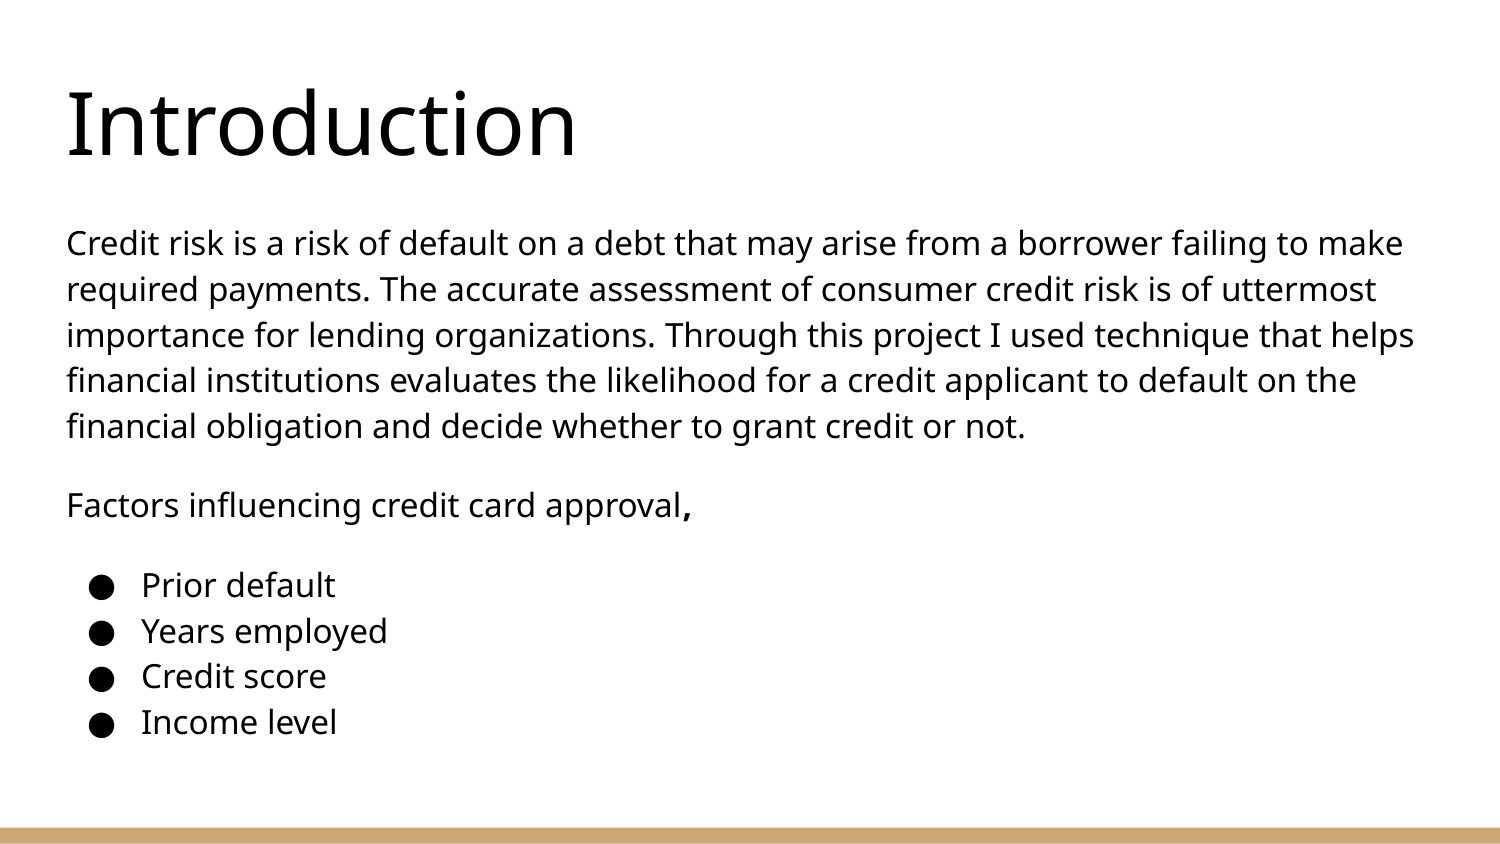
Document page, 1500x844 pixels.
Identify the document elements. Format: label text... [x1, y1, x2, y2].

title Introduction [51, 51, 1449, 189]
list Credit risk is a risk of default on a debt that may arise from a borrower failing to make required payments. The accurate assessment of consumer credit risk is of uttermost importance for lending organizations. Through this project I used technique that helps financial institutions evaluates the likelihood for a credit applicant to default on the financial obligation and decide whether to grant credit or not. Factors influencing credit card approval, Prior default Years employed Credit score Income level [51, 200, 1449, 752]
